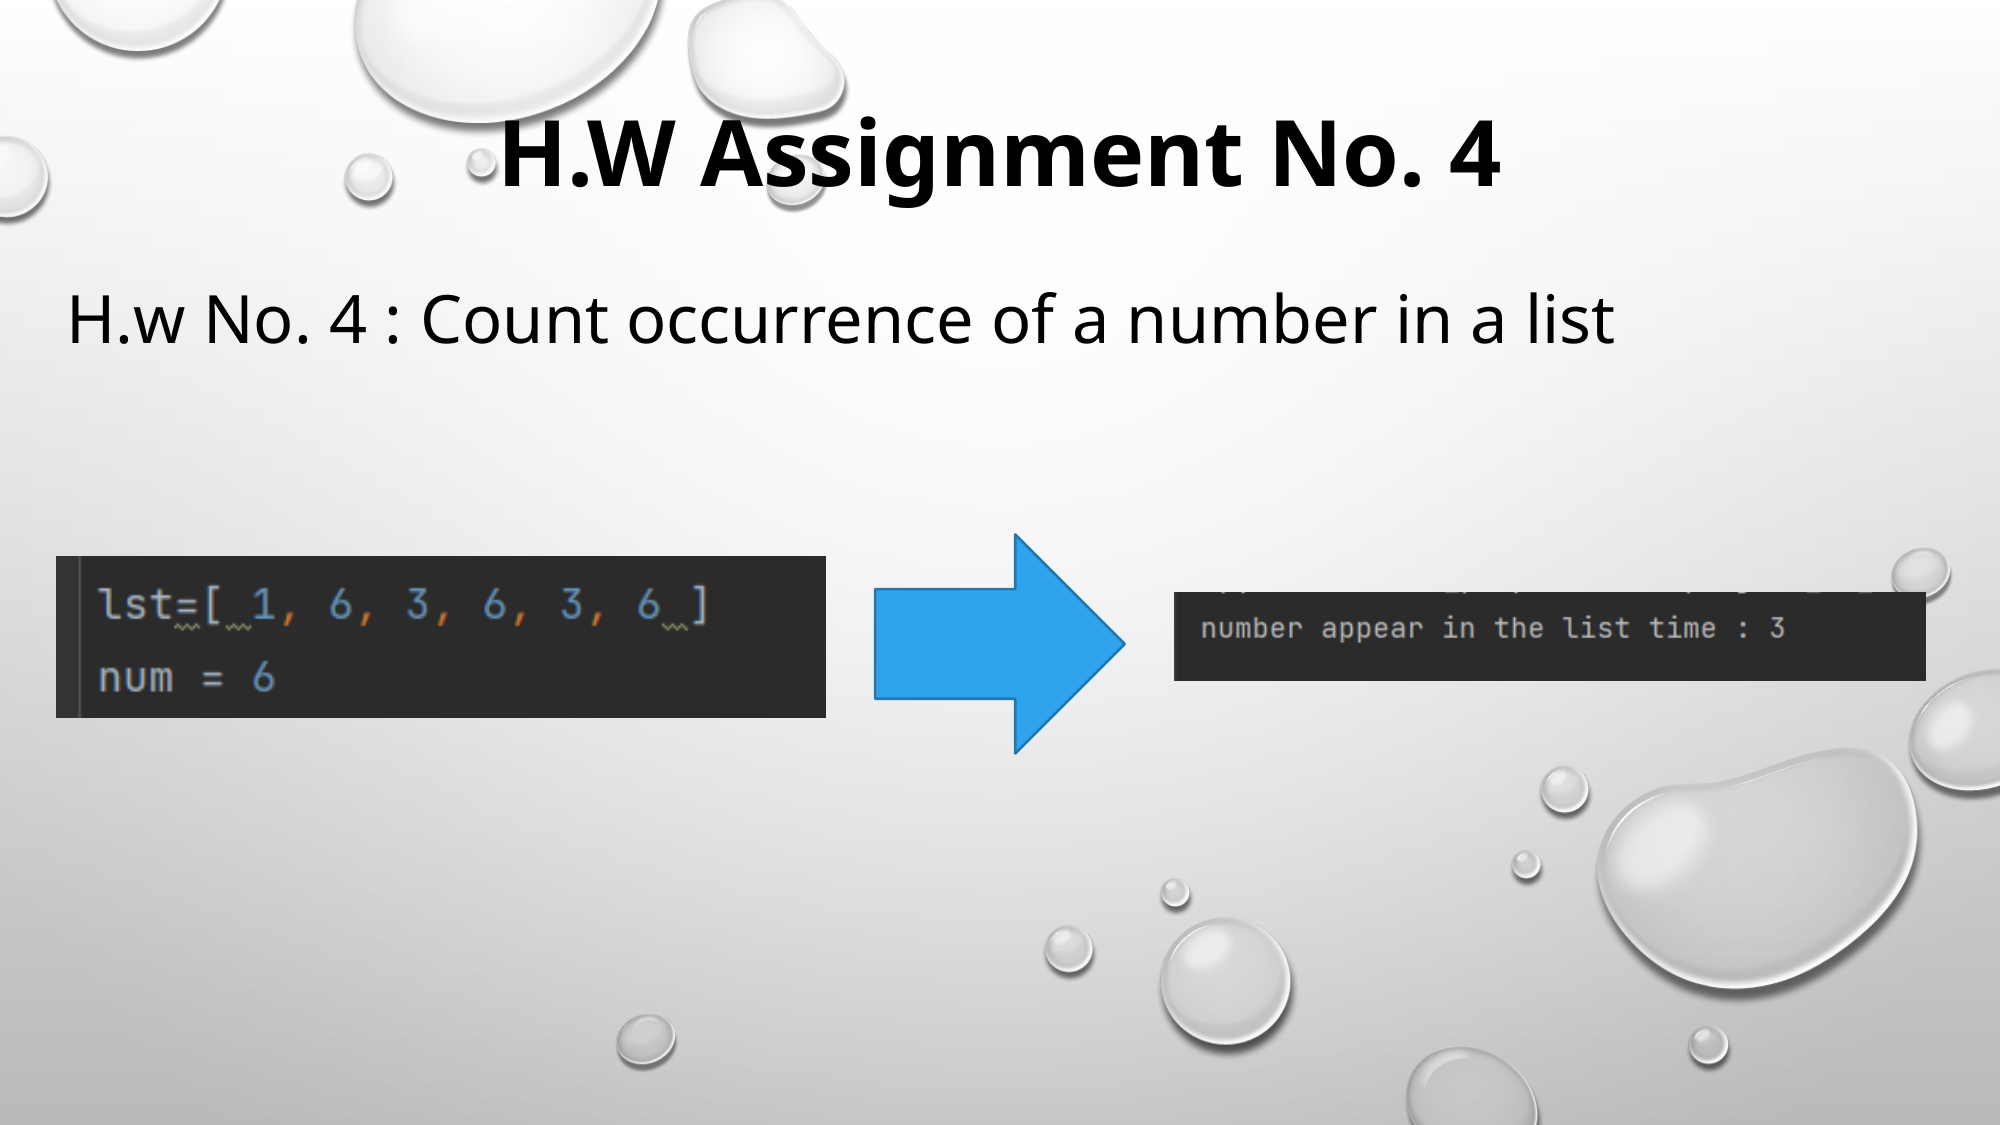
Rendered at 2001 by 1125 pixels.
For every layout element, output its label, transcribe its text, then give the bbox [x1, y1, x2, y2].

text_box H.W Assignment No. 4 [137, 0, 1863, 212]
text_box H.w No. 4 : Count occurrence of a number in a list [51, 269, 1949, 365]
picture [0, 0, 2000, 1125]
text_box [873, 533, 1126, 755]
